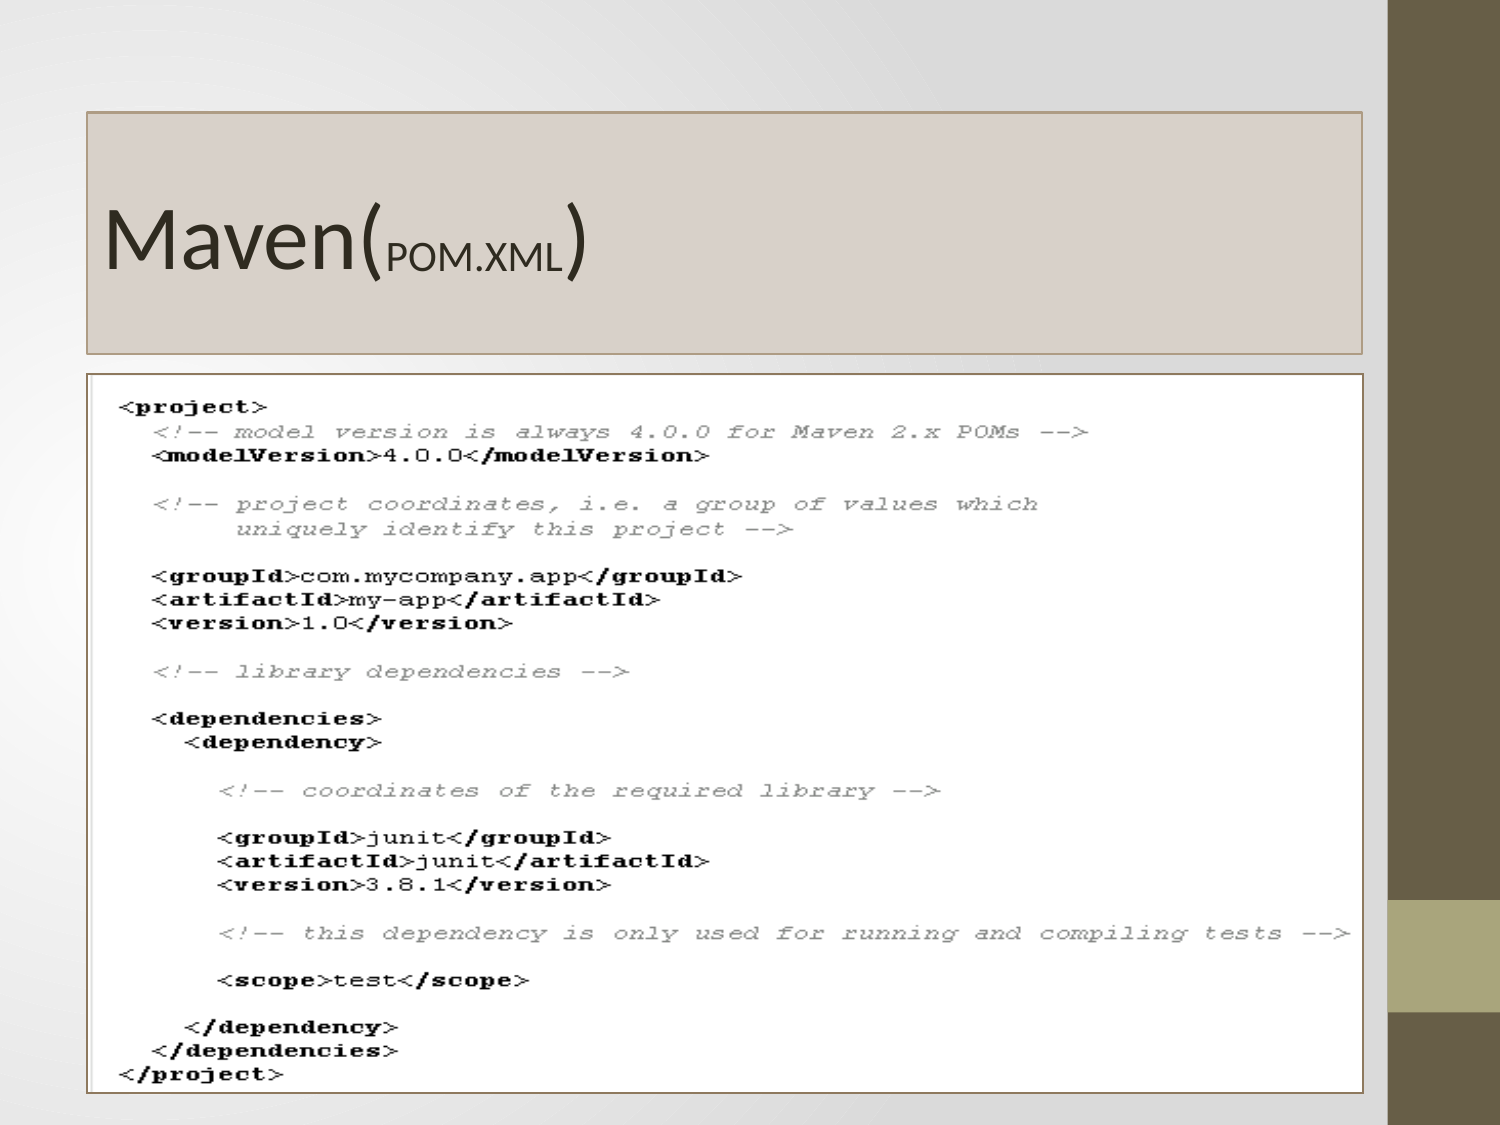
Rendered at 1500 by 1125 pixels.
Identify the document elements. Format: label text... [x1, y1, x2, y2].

picture [86, 374, 1363, 1093]
text_box Maven(POM.XML) [86, 111, 1363, 355]
